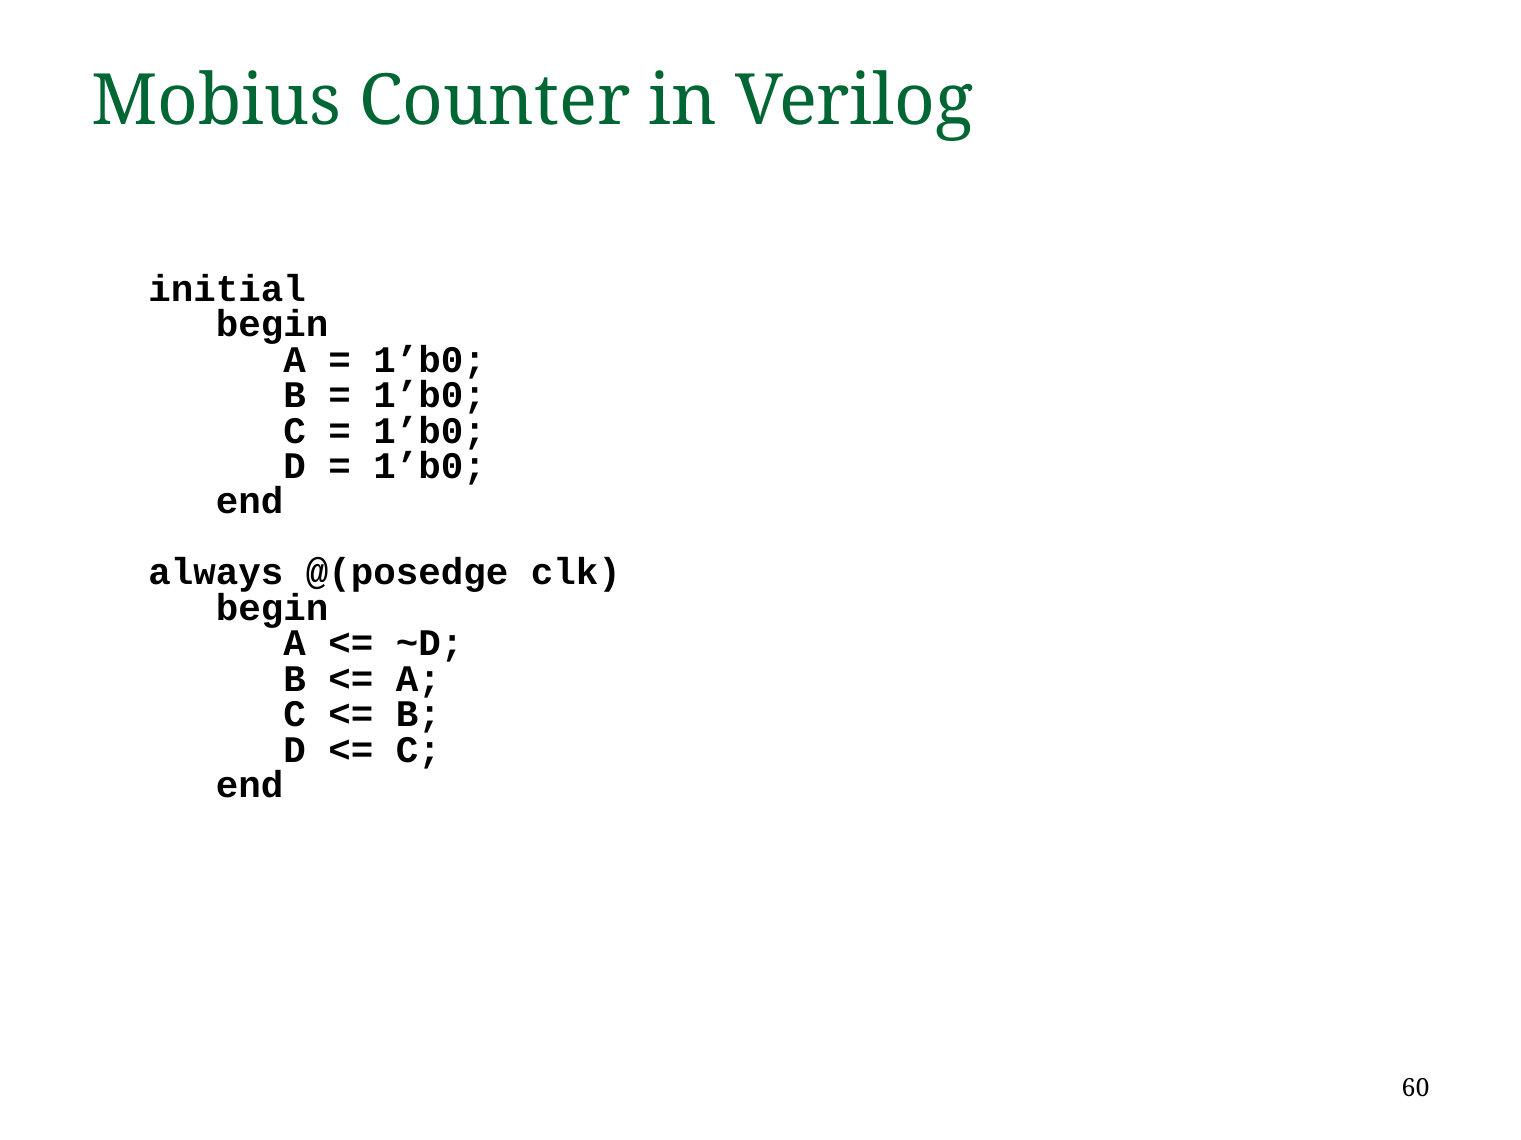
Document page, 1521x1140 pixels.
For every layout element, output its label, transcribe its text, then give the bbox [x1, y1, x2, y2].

title Mobius Counter in Verilog [75, 45, 1446, 236]
slide_number 60 [1089, 1037, 1445, 1114]
list initial begin A = 1’b0; B = 1’b0; C = 1’b0; D = 1’b0; end always @(posedge clk) begin A <= ~D; B <= A; C <= B; D <= C; end [75, 265, 1446, 1019]
